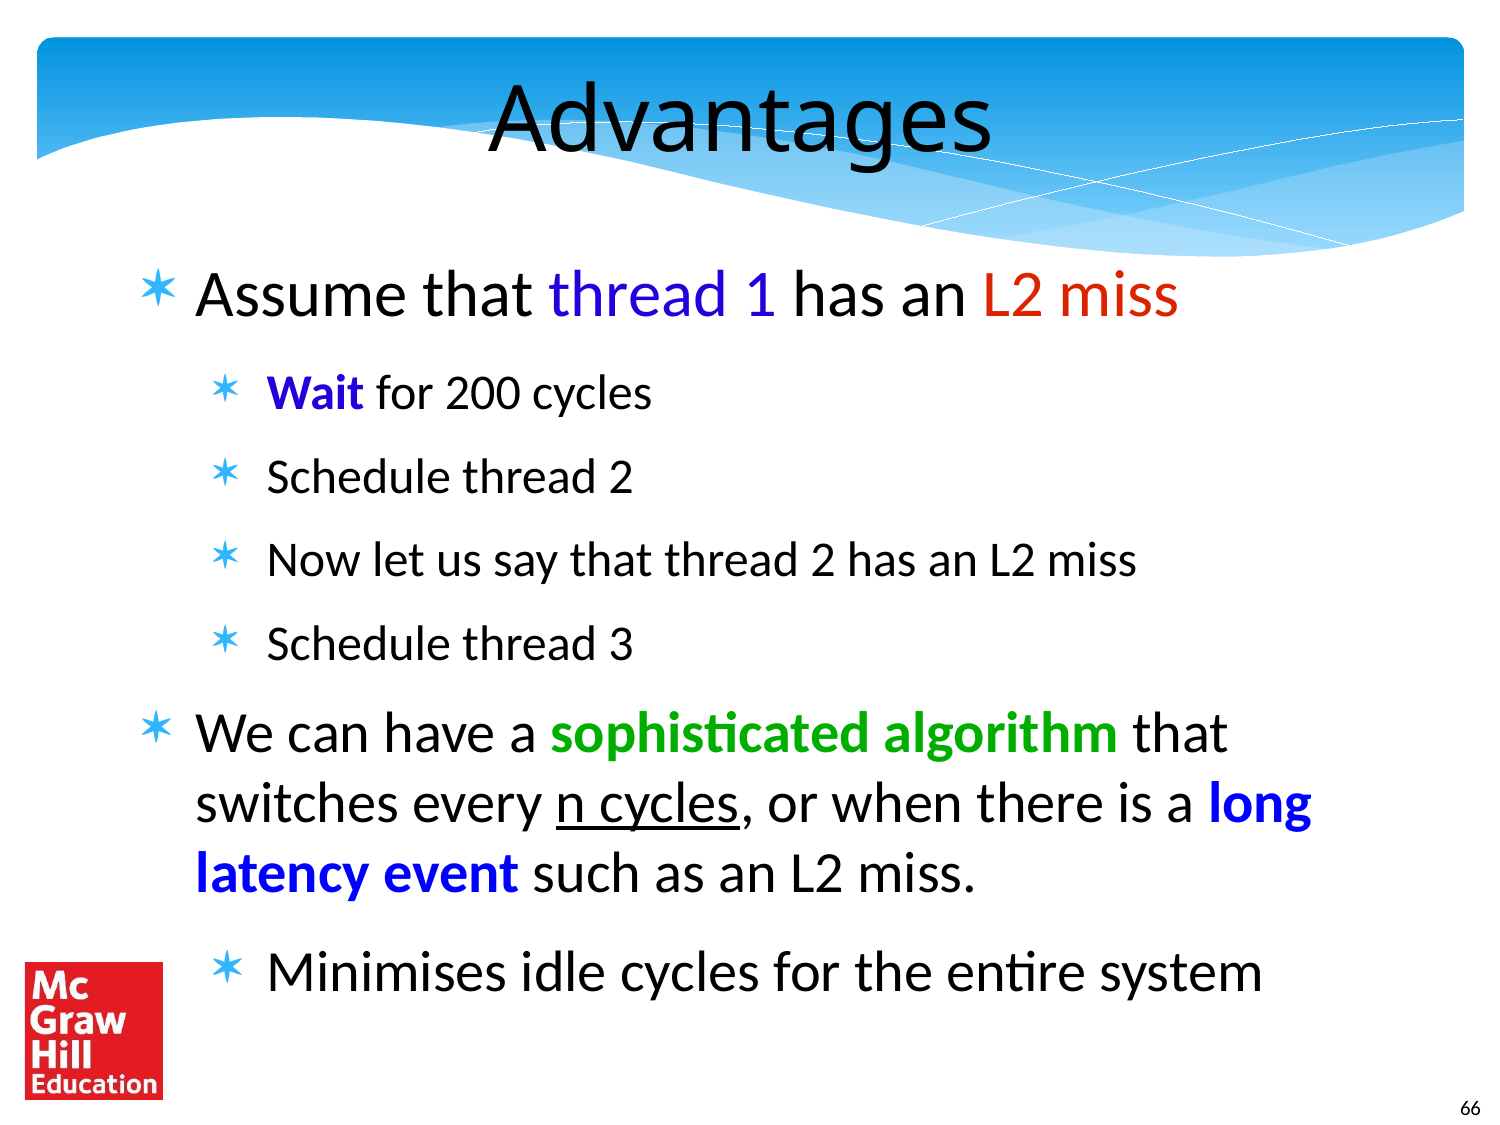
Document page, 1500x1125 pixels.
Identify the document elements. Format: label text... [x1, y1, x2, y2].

picture [24, 962, 163, 1100]
title Advantages [133, 37, 1350, 192]
list Assume that thread 1 has an L2 miss Wait for 200 cycles Schedule thread 2 Now let us say that thread 2 has an L2 miss Schedule thread 3 We can have a sophisticated algorithm that switches every n cycles, or when there is a long latency event such as an L2 miss. Minimises idle cycles for the entire system [125, 249, 1413, 1013]
